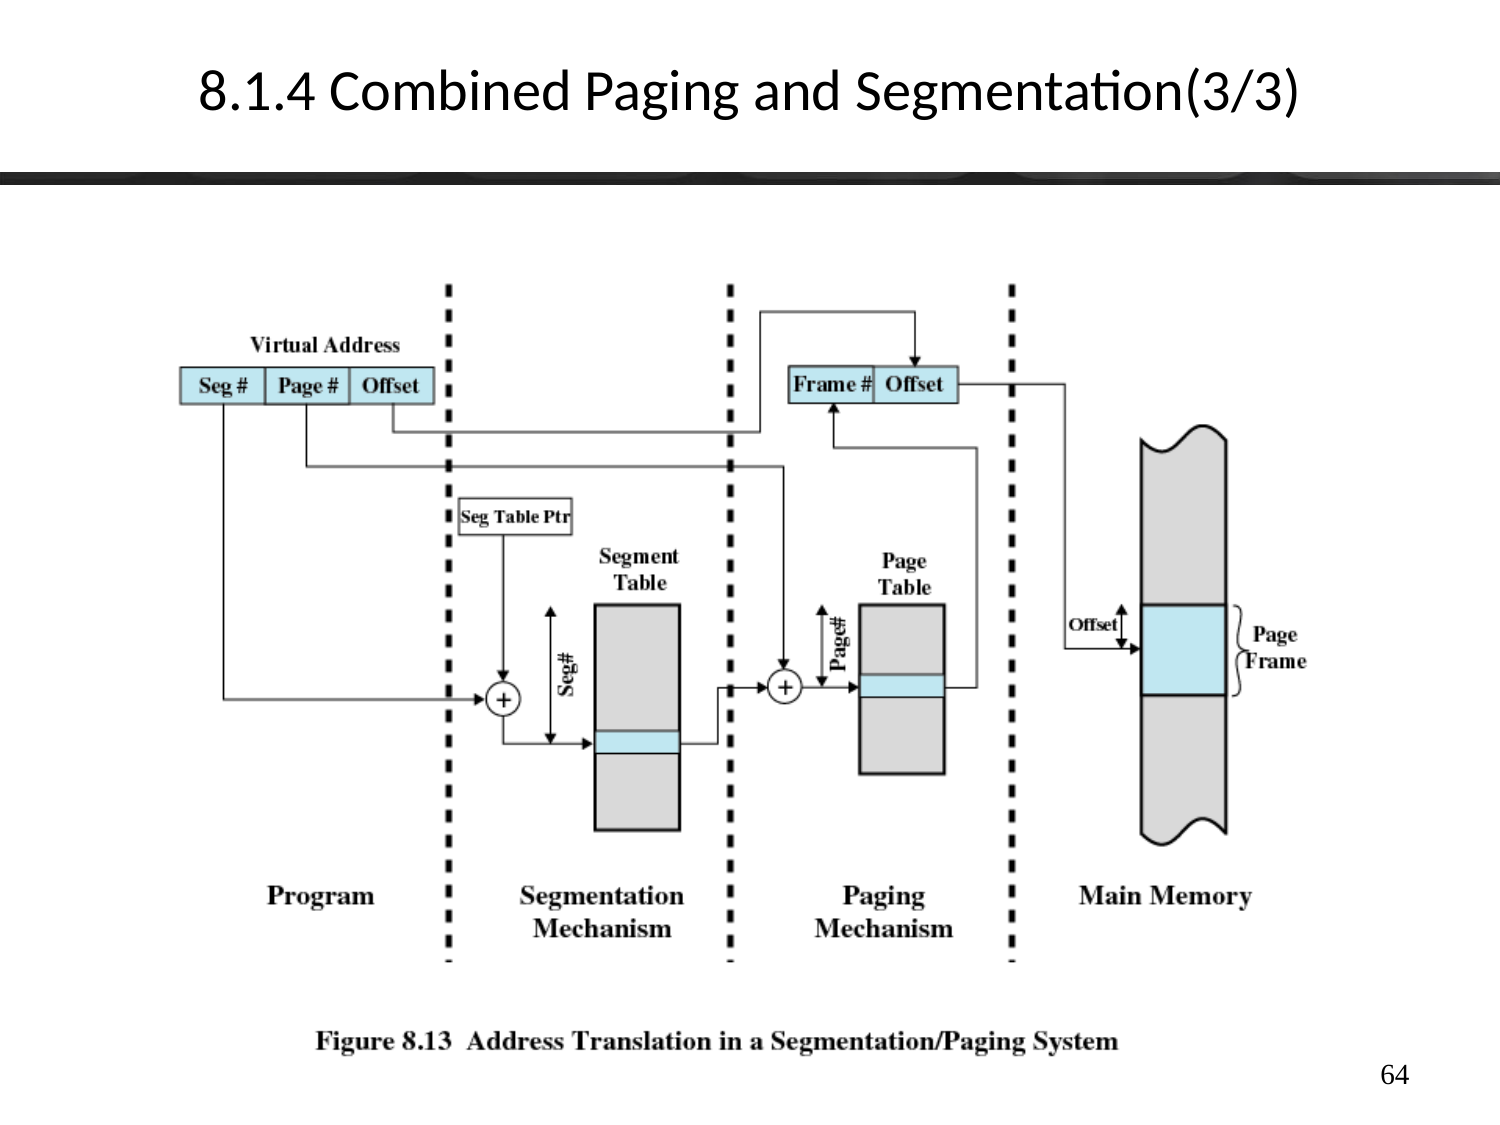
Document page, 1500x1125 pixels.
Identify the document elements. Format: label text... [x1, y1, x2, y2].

text_box 8.1.4 Combined Paging and Segmentation(3/3) [0, 45, 1500, 173]
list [162, 262, 1315, 1072]
picture [0, 173, 1500, 185]
slide_number 64 [1074, 1042, 1425, 1103]
